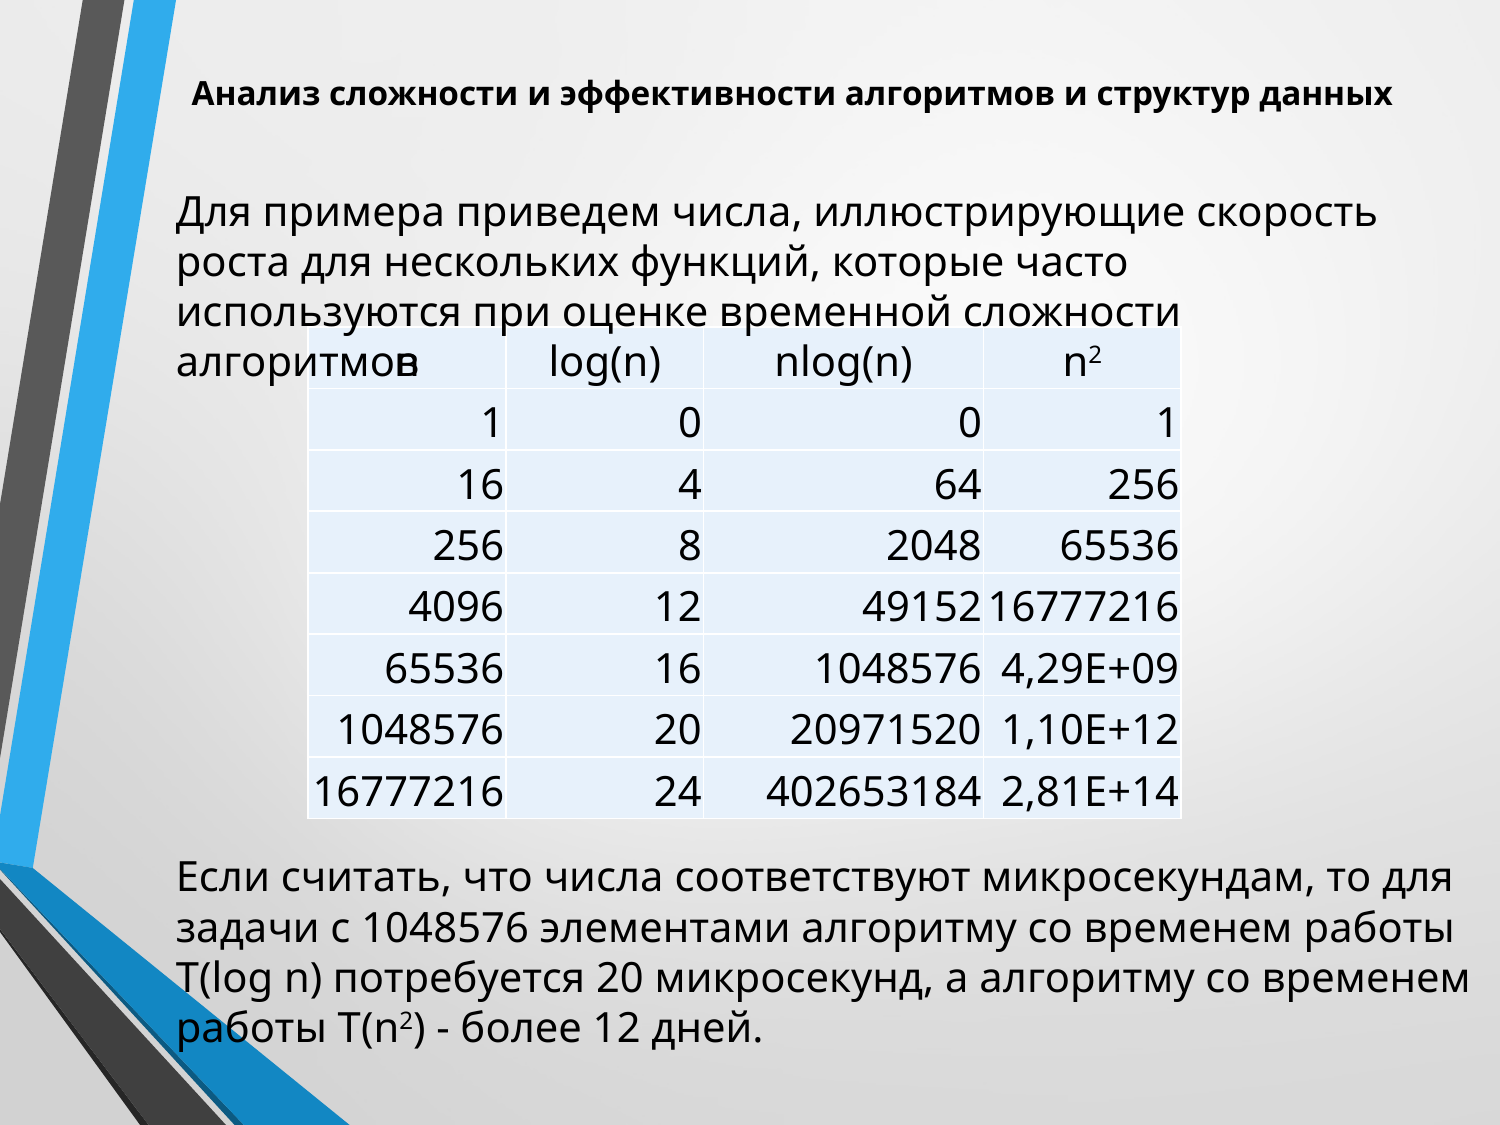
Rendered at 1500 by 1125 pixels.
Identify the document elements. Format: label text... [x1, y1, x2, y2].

table_cell 4096 [309, 574, 505, 633]
table_cell 1048576 [704, 635, 983, 695]
table_cell 0 [704, 392, 983, 449]
table_cell 16 [507, 635, 703, 695]
table_cell 402653184 [704, 758, 983, 818]
table_cell 1 [984, 392, 1180, 449]
table_cell 16777216 [984, 574, 1180, 633]
table_cell 49152 [704, 574, 983, 633]
table_cell 12 [507, 574, 703, 633]
table_cell 65536 [309, 635, 505, 695]
table_cell 65536 [984, 512, 1180, 572]
table_cell 16 [309, 451, 505, 510]
table_cell 4,29E+09 [984, 635, 1180, 695]
table_cell 24 [507, 758, 703, 818]
text_box Если считать, что числа соответствуют микросекундам, то для зада­чи с 1048576 элементами алгоритму со временем работы T(log n) потре­буется 20 микросекунд, а алгоритму со временем работы T(n2) - более 12 дней. [161, 842, 1500, 1058]
table_cell 64 [704, 451, 983, 510]
table_cell 20971520 [704, 696, 983, 756]
table_cell 256 [984, 451, 1180, 510]
table_cell 16777216 [309, 758, 505, 818]
table_cell 8 [507, 512, 703, 572]
table_cell 0 [507, 392, 703, 449]
table_cell 1 [309, 392, 505, 449]
text_box Для примера приведем числа, иллюстрирующие скорость роста для нескольких функций, которые часто используются при оценке времен­ной сложности алгоритмов [161, 177, 1439, 392]
table_cell 20 [507, 696, 703, 756]
title Анализ сложности и эффективности алгоритмов и структур данных [161, 45, 1425, 139]
table_cell 2,81E+14 [984, 758, 1180, 818]
table_cell 1,10E+12 [984, 696, 1180, 756]
table_cell 4 [507, 451, 703, 510]
table_cell 2048 [704, 512, 983, 572]
table_cell 256 [309, 512, 505, 572]
table_cell 1048576 [309, 696, 505, 756]
